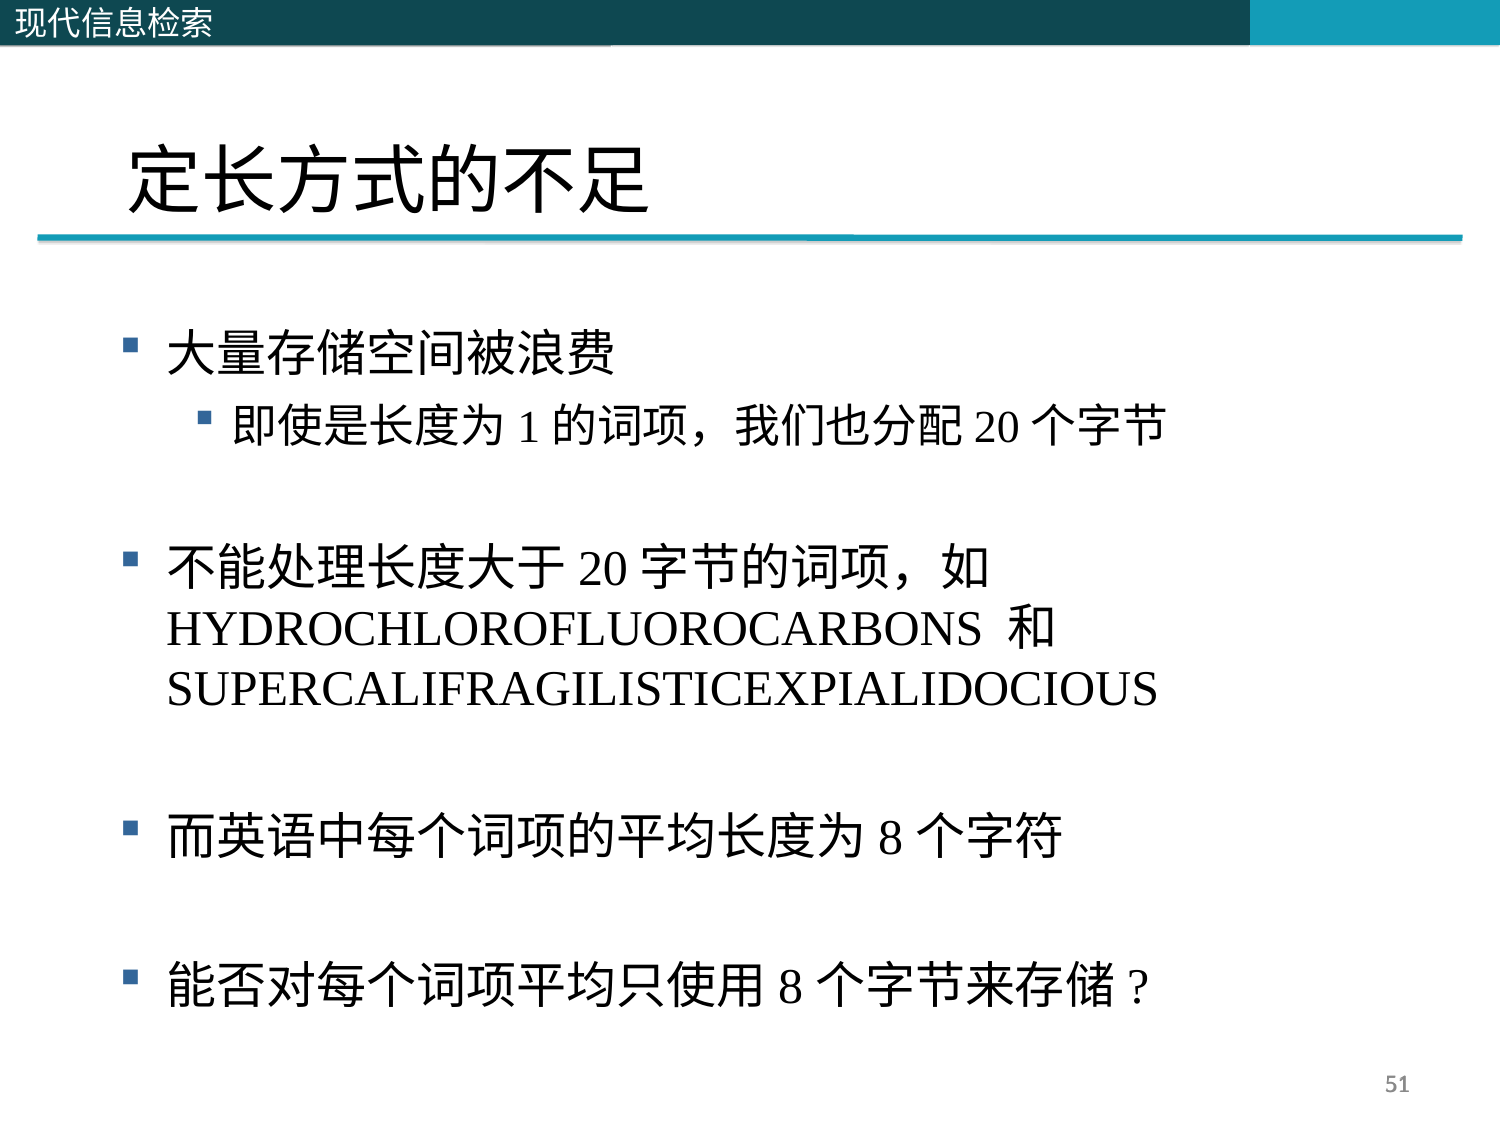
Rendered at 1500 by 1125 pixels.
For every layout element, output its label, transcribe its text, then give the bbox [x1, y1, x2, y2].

text_box [1253, 0, 1406, 50]
text_box 大量存储空间被浪费 即使是长度为1的词项，我们也分配20个字节 不能处理长度大于20字节的词项，如 HYDROCHLOROFLUOROCARBONS 和SUPERCALIFRAGILISTICEXPIALIDOCIOUS 而英语中每个词项的平均长度为8个字符 能否对每个词项平均只使用8个字节来存储? [29, 314, 1389, 666]
text_box 定长方式的不足 [112, 0, 1500, 231]
slide_number 51 [1074, 1062, 1425, 1103]
